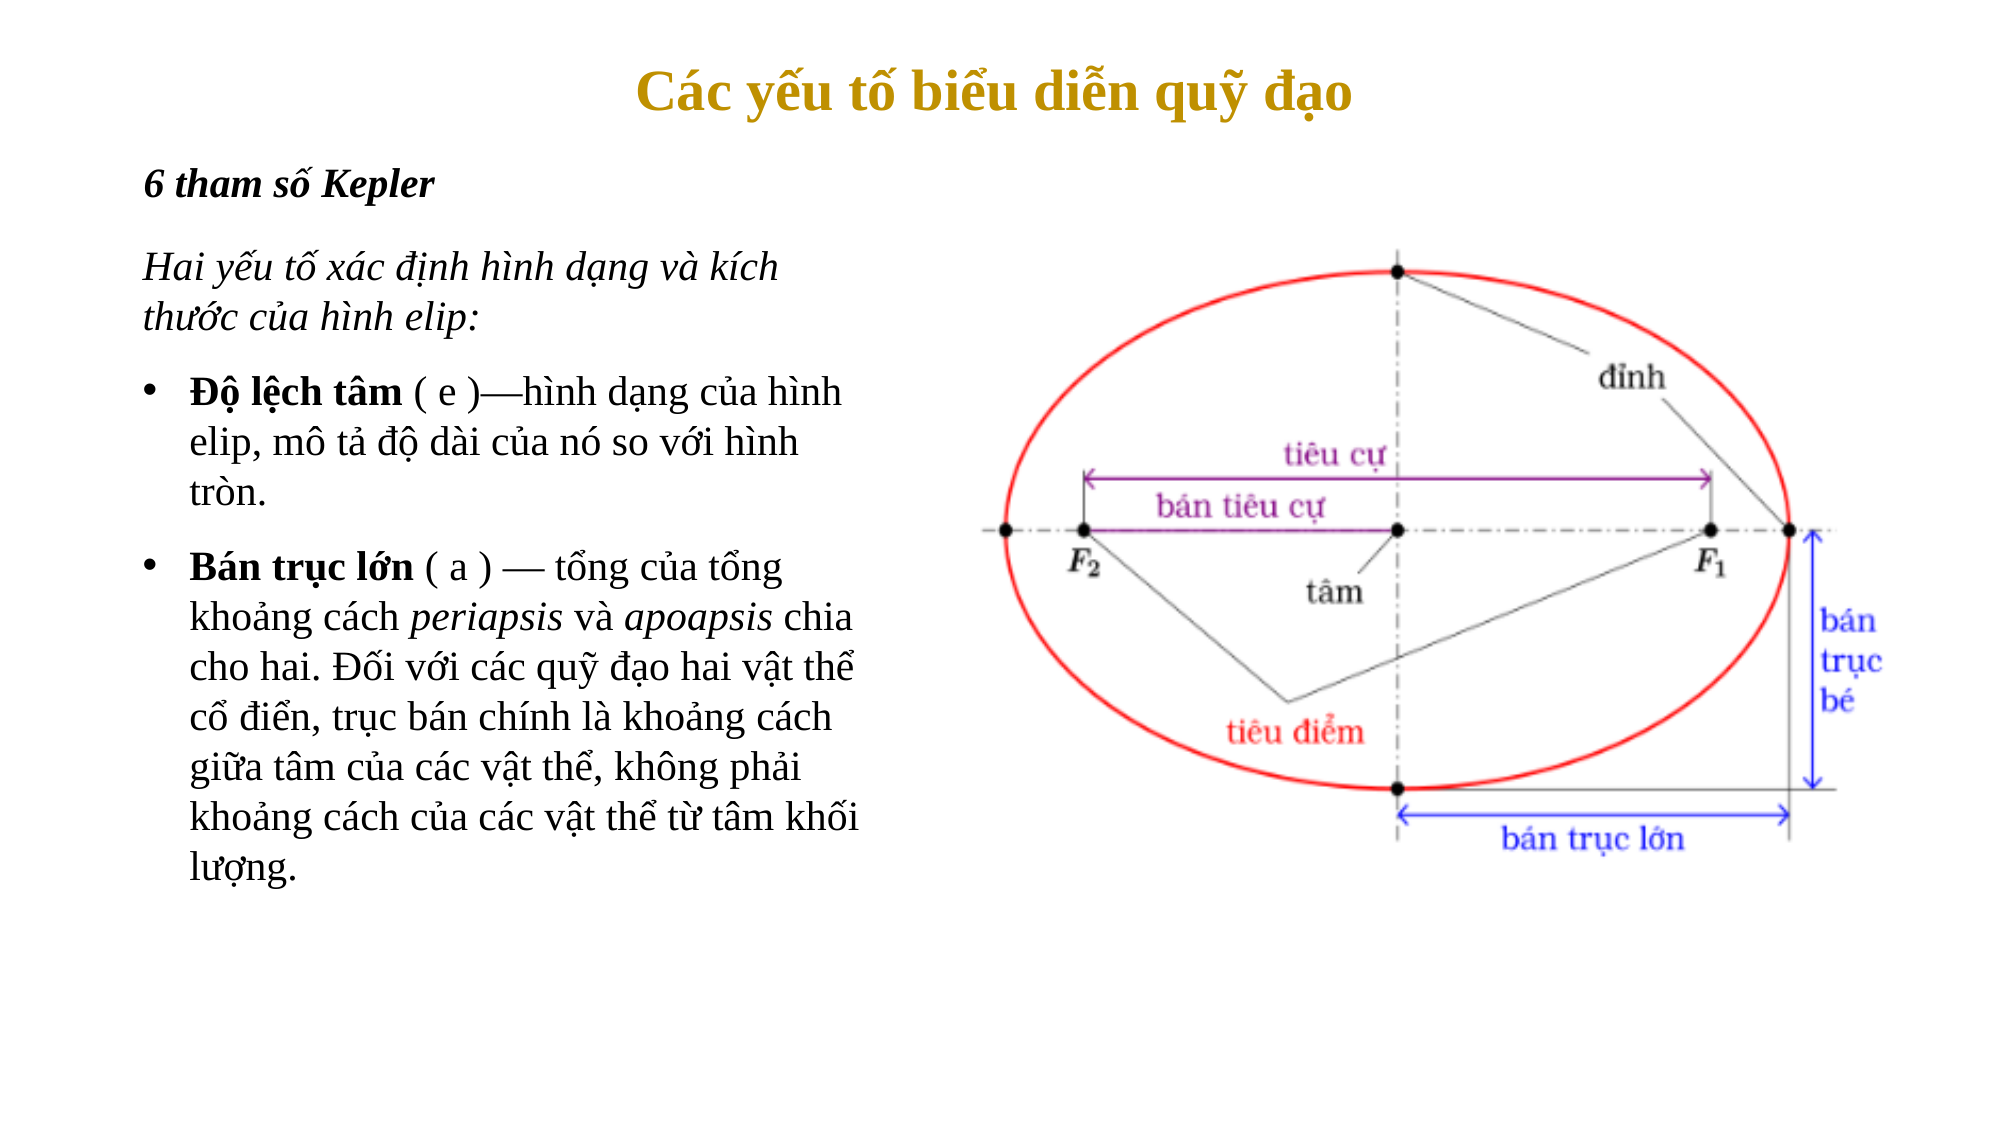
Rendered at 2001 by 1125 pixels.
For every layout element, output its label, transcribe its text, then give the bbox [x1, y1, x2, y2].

text_box 6 tham số Kepler [128, 148, 450, 213]
text_box Các yếu tố biểu diễn quỹ đạo [97, 44, 1893, 130]
picture [979, 231, 1893, 871]
text_box Hai yếu tố xác định hình dạng và kích thước của hình elip: Độ lệch tâm ( e )—hình dạng của hình elip, mô tả độ dài của nó so với hình tròn. Bán trục lớn ( a ) — tổng của tổng khoảng cách periapsis và apoapsis chia cho hai. Đối với các quỹ đạo hai vật thể cổ điển, trục bán chính là khoảng cách giữa tâm của các vật thể, không phải khoảng cách của các vật thể từ tâm khối lượng. [127, 231, 875, 972]
